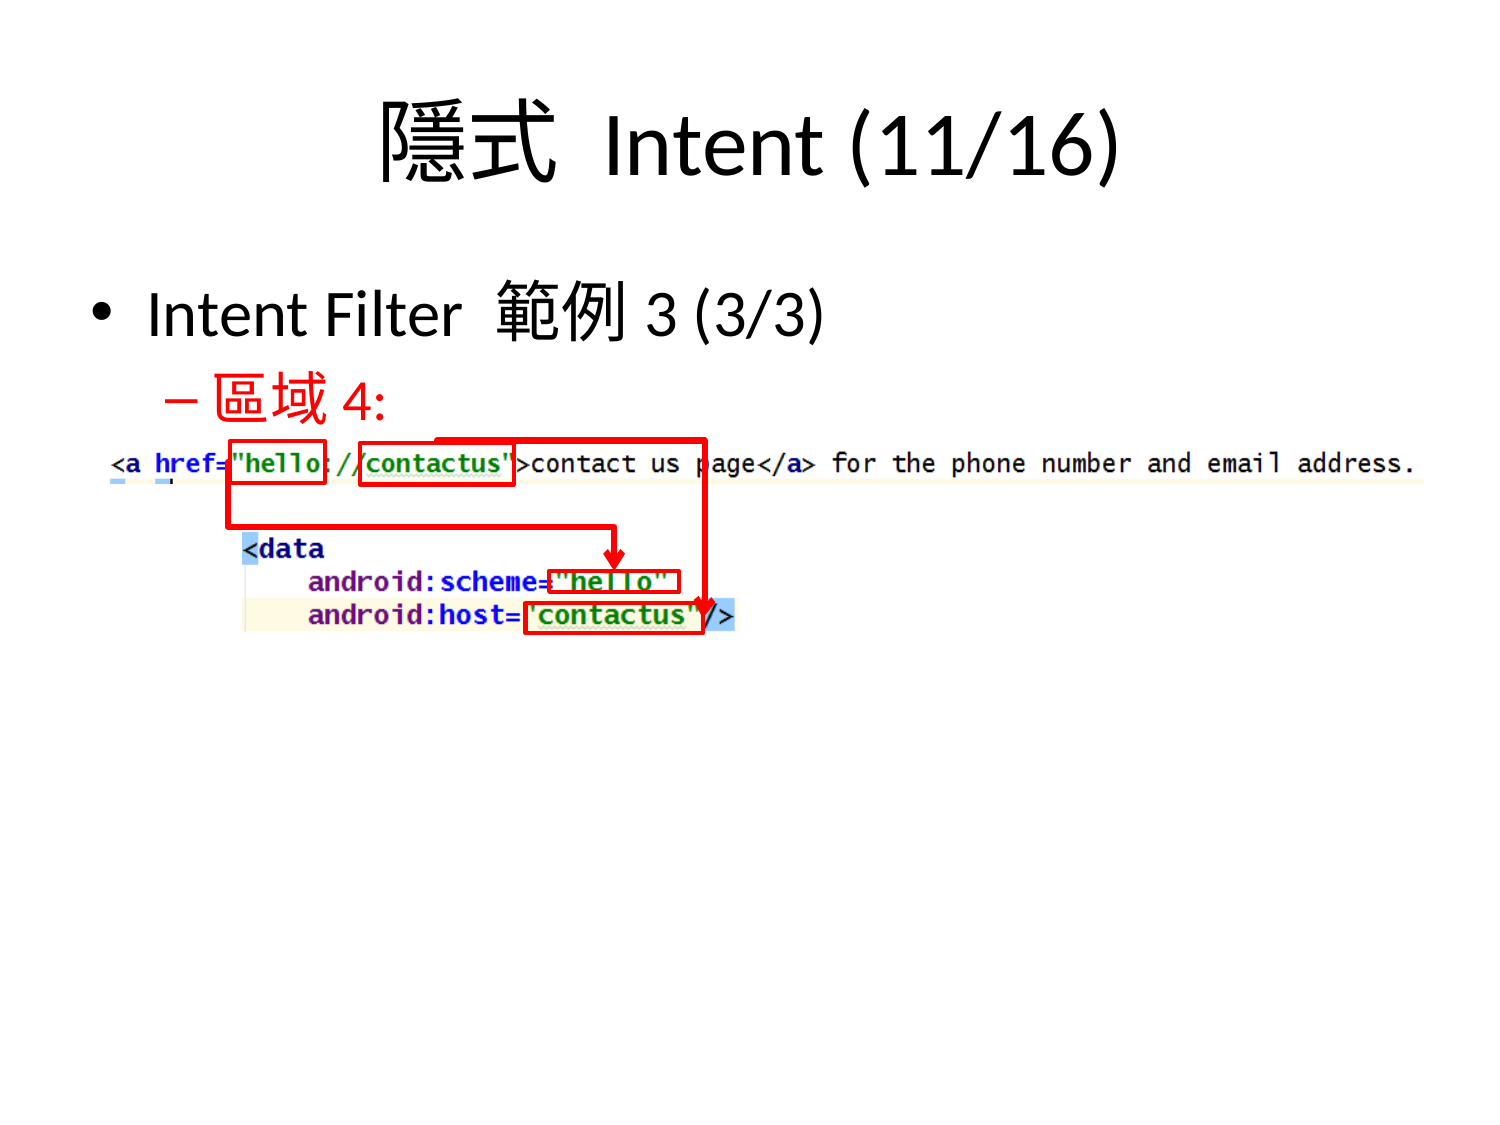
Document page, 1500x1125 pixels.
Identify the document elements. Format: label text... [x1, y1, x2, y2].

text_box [229, 461, 476, 572]
picture [658, 531, 739, 634]
picture [241, 572, 481, 634]
picture [658, 444, 1424, 484]
list Intent Filter 範例3 (3/3) 區域4: [75, 262, 1425, 1005]
title 隱式 Intent (11/16) [75, 45, 1425, 233]
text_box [481, 397, 658, 664]
picture [109, 444, 481, 484]
